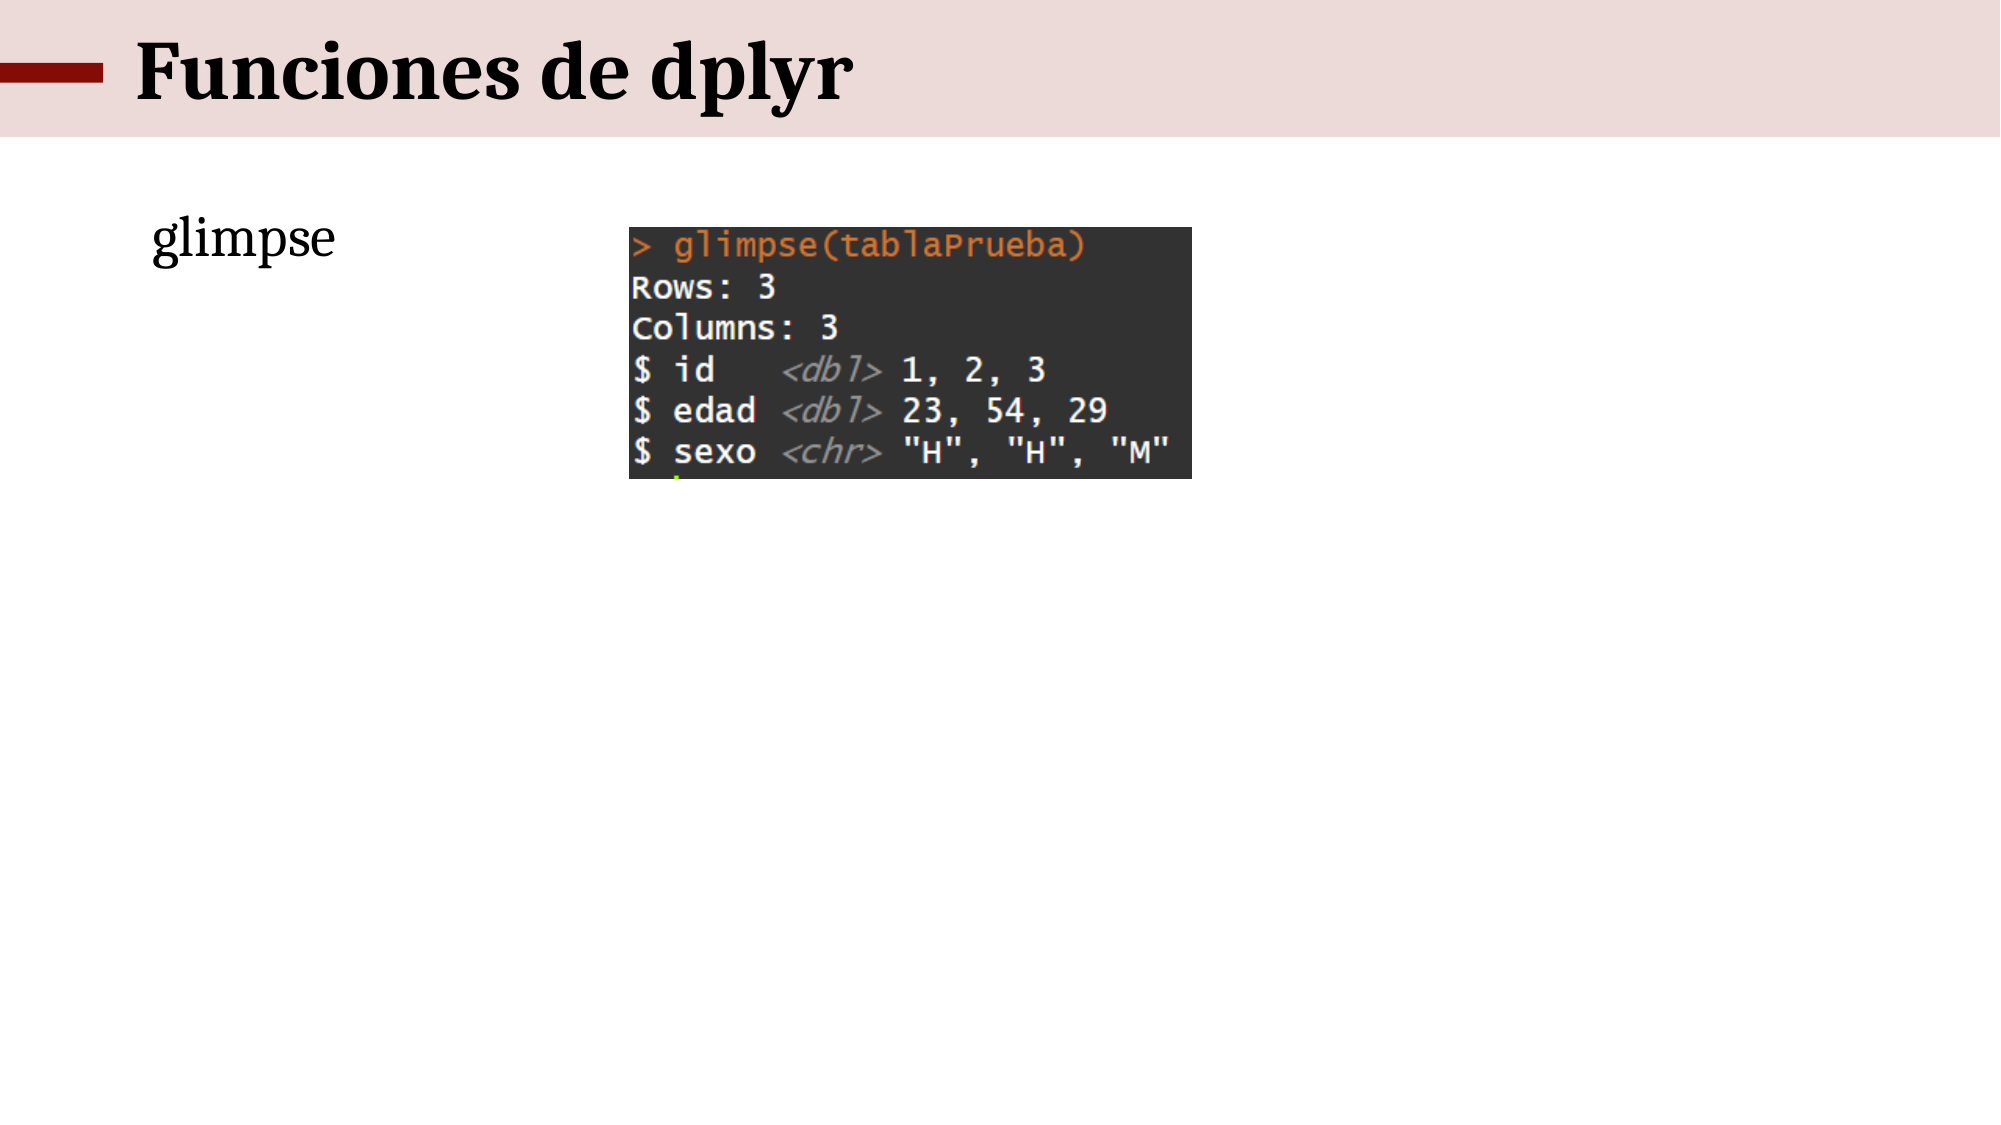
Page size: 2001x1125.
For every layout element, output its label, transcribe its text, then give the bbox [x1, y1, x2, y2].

title Funciones de dplyr [120, 19, 1880, 126]
list glimpse [137, 198, 572, 1014]
text_box [0, 62, 104, 83]
text_box [0, 0, 2000, 138]
picture [629, 227, 1193, 480]
